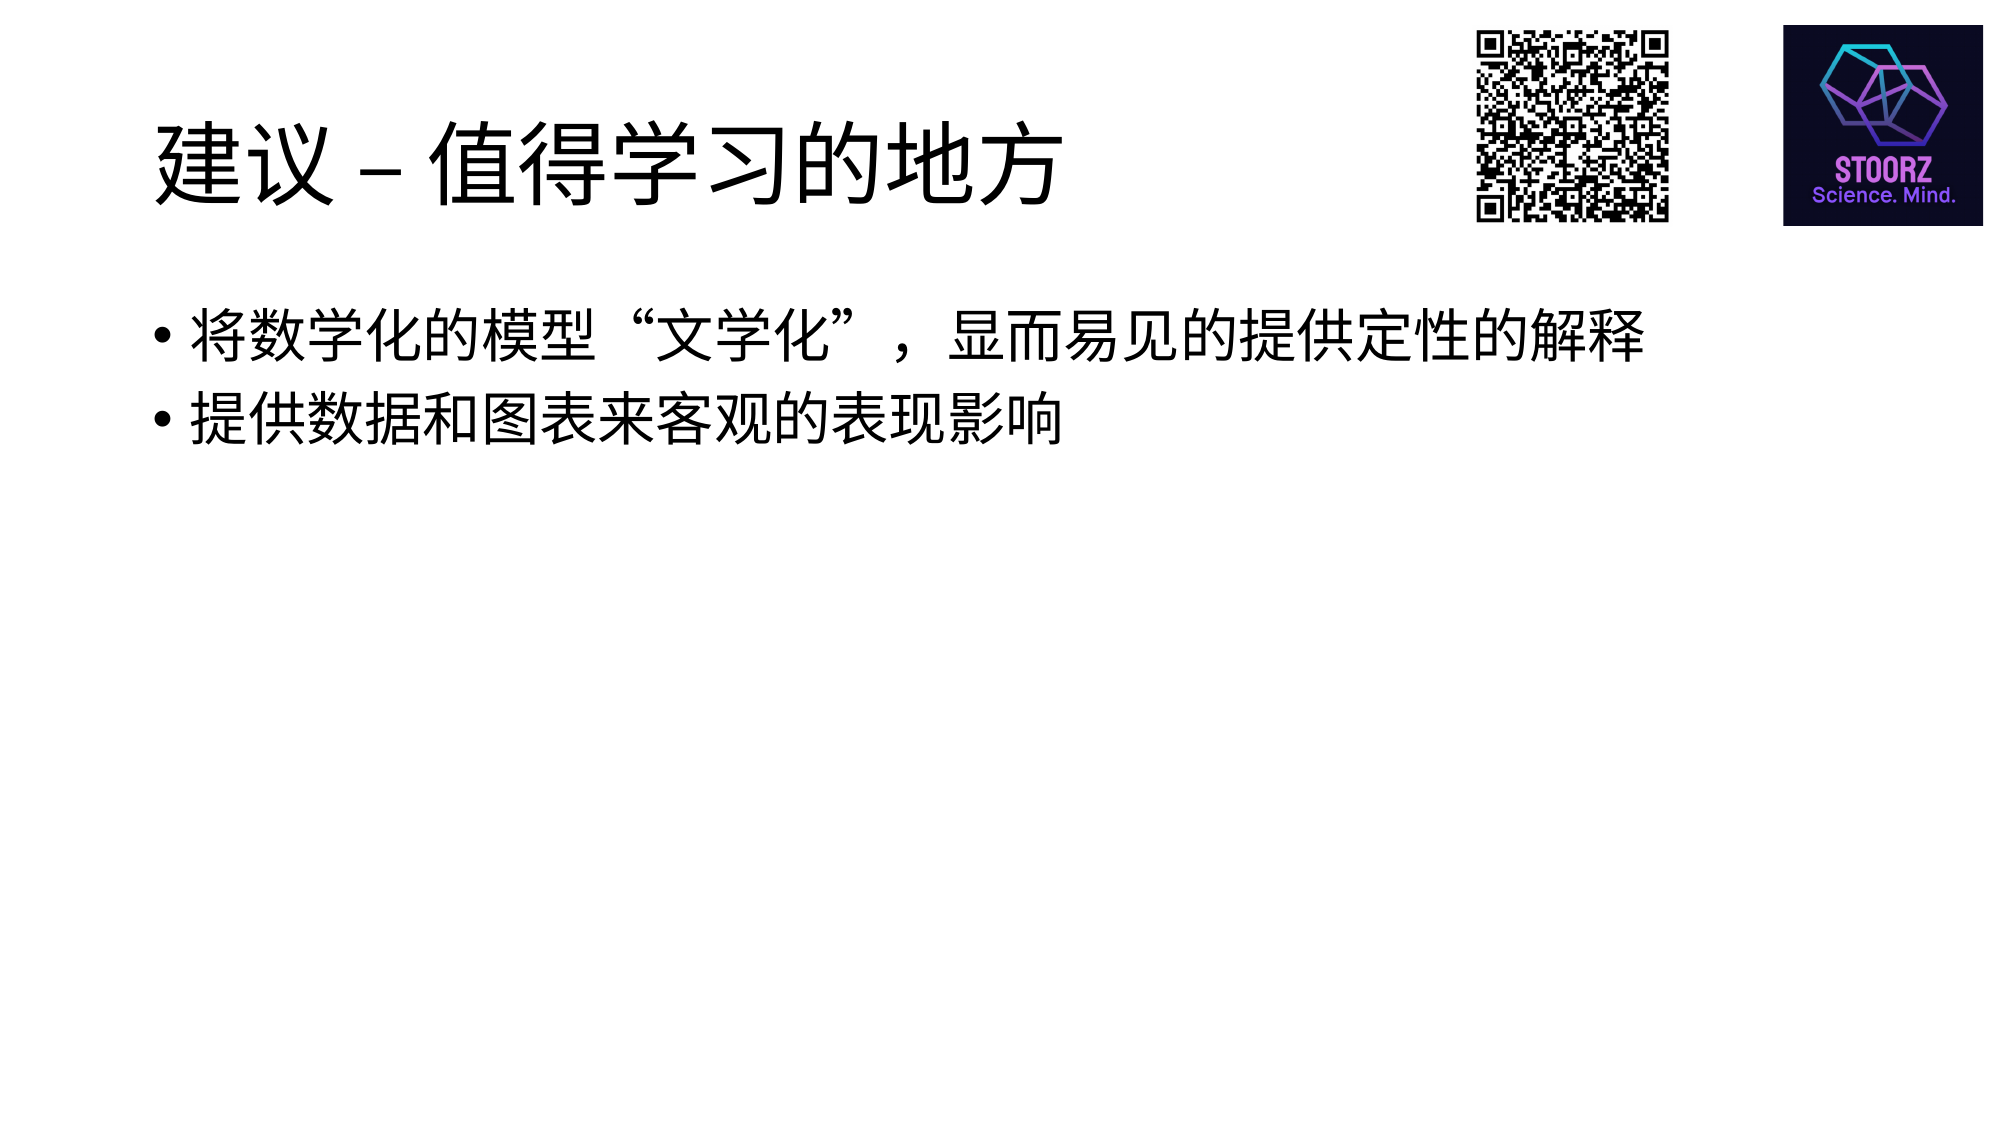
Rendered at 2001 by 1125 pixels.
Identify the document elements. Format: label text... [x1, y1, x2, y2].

picture [1783, 25, 1984, 226]
picture [1472, 25, 1673, 227]
list 将数学化的模型“文学化”，显而易见的提供定性的解释 提供数据和图表来客观的表现影响 [137, 299, 1863, 1014]
title 建议 – 值得学习的地方 [137, 59, 1863, 278]
